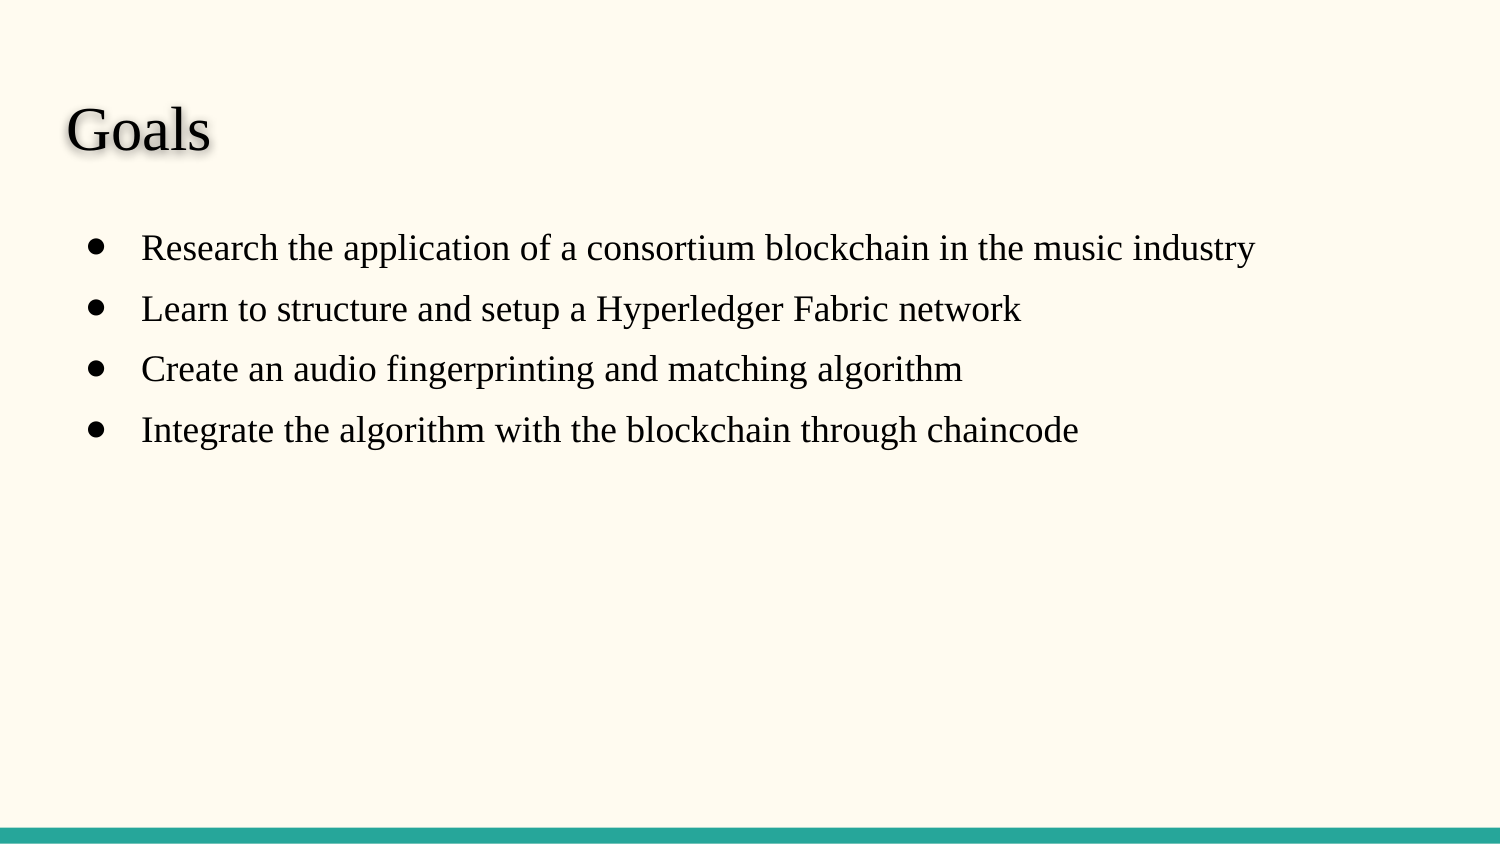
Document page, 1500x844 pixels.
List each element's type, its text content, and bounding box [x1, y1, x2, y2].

list Research the application of a consortium blockchain in the music industry Learn to structure and setup a Hyperledger Fabric network Create an audio fingerprinting and matching algorithm Integrate the algorithm with the blockchain through chaincode [51, 192, 1449, 750]
title Goals [51, 72, 1449, 174]
